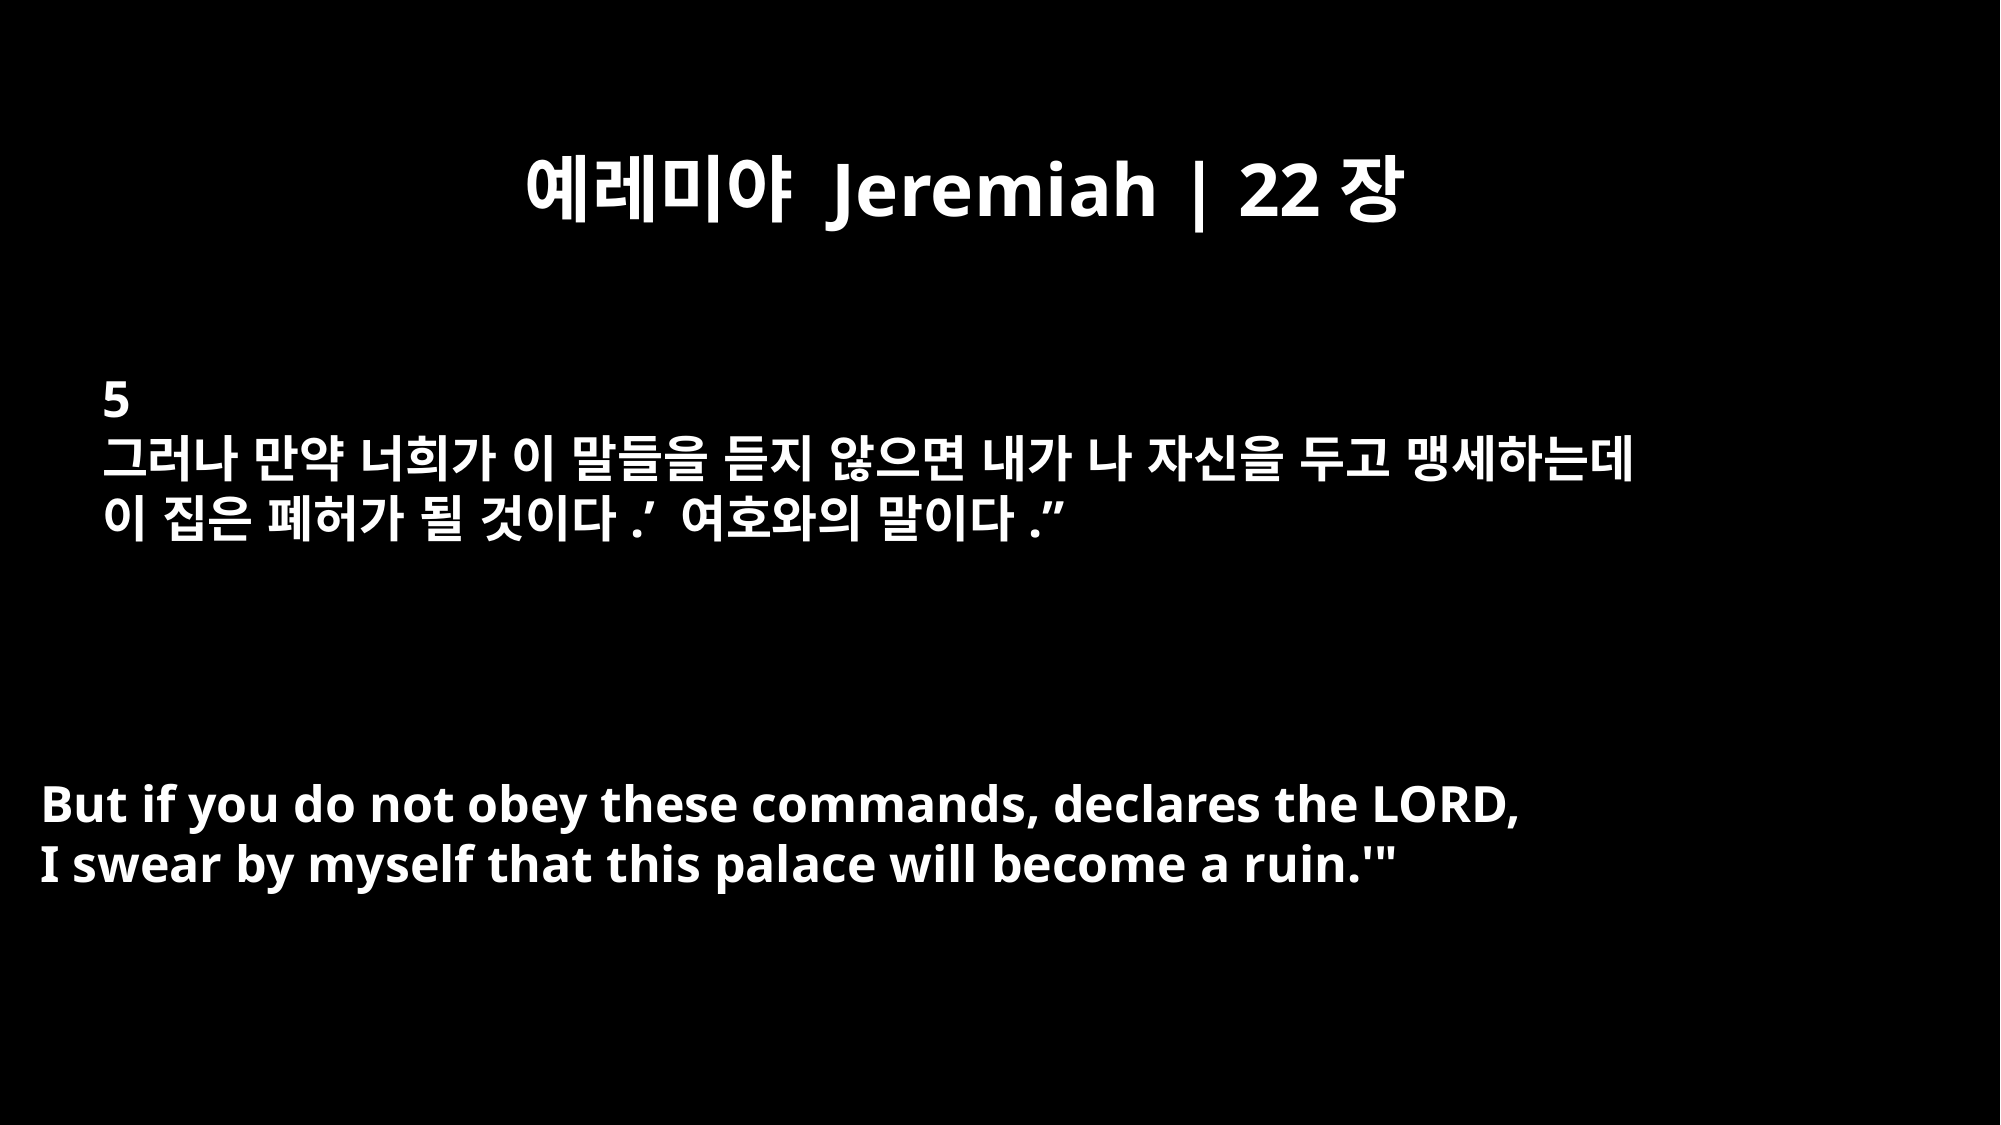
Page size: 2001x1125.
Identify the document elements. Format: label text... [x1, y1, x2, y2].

text_box But if you do not obey these commands, declares the LORD, I swear by myself that this palace will become a ruin.'" [25, 764, 1537, 900]
text_box 예레미야 Jeremiah | 22장 [510, 136, 1422, 239]
text_box 5 그러나 만약 너희가 이 말들을 듣지 않으면 내가 나 자신을 두고 맹세하는데 이 집은 폐허가 될 것이다.’ 여호와의 말이다.” [87, 359, 1652, 555]
